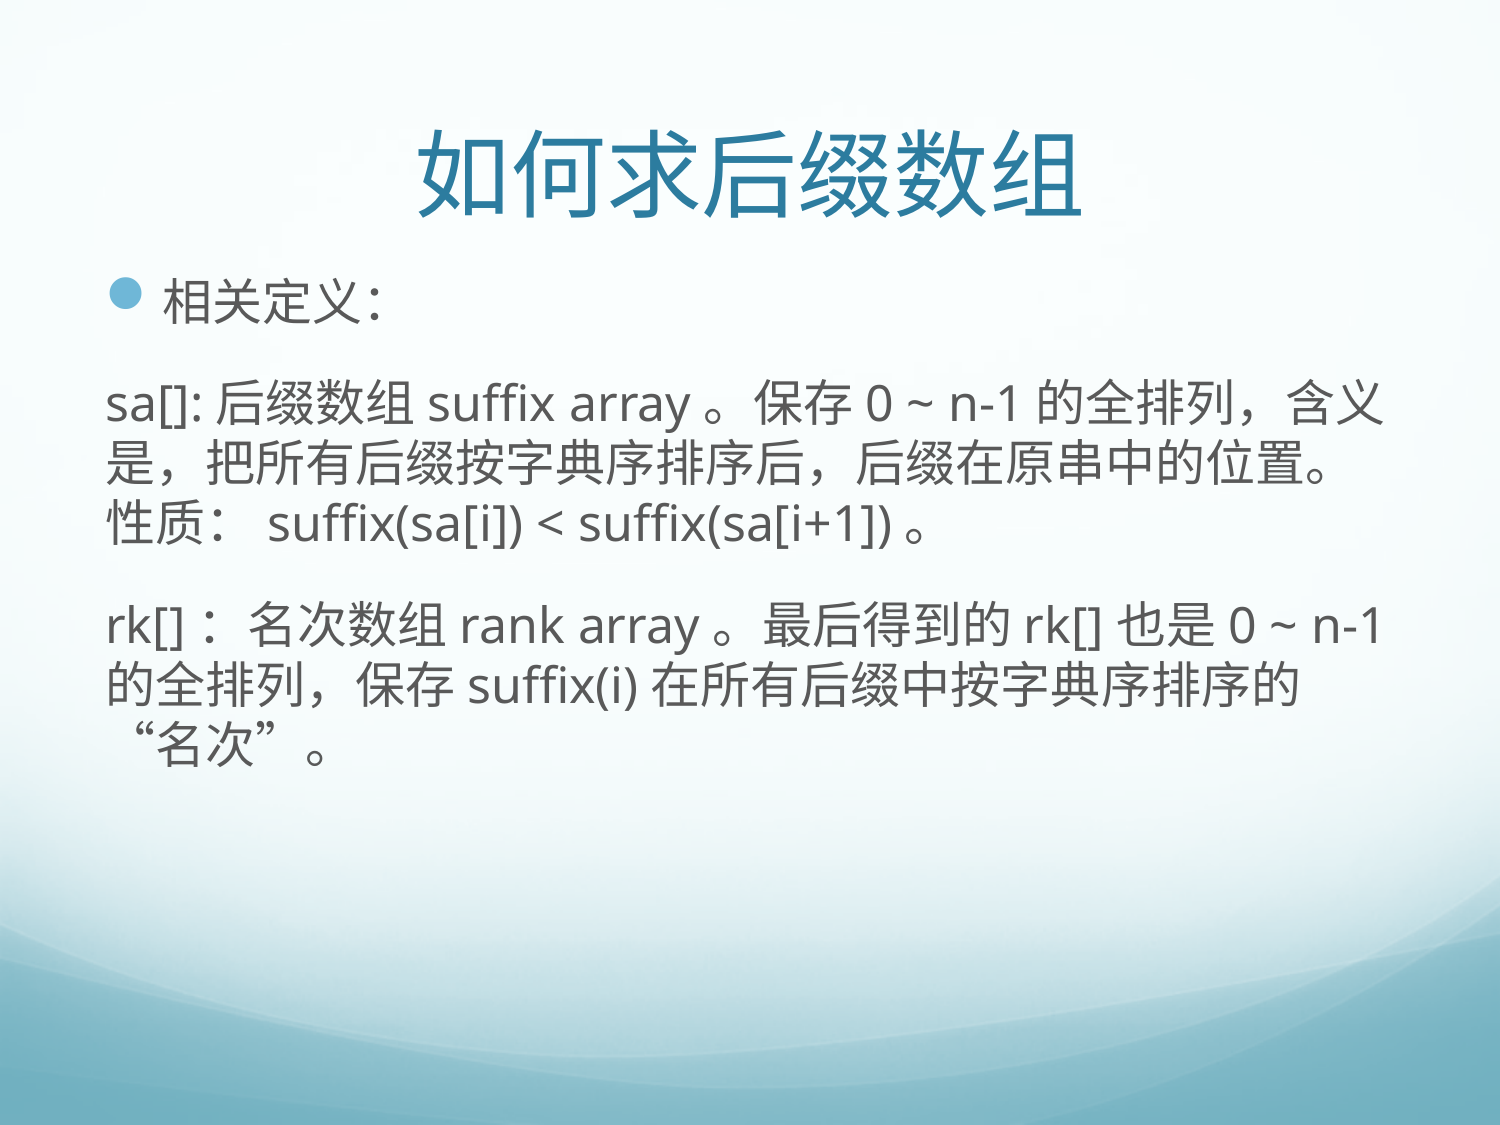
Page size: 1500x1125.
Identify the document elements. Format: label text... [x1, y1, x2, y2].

list 相关定义： sa[]:后缀数组suffix array。保存0 ~ n-1的全排列，含义是，把所有后缀按字典序排序后，后缀在原串中的位置。性质：suffix(sa[i]) < suffix(sa[i+1])。 rk[]：名次数组rank array。最后得到的rk[]也是0 ~ n-1的全排列，保存suffix(i)在所有后缀中按字典序排序的“名次”。 [90, 262, 1410, 975]
title 如何求后缀数组 [90, 17, 1410, 237]
